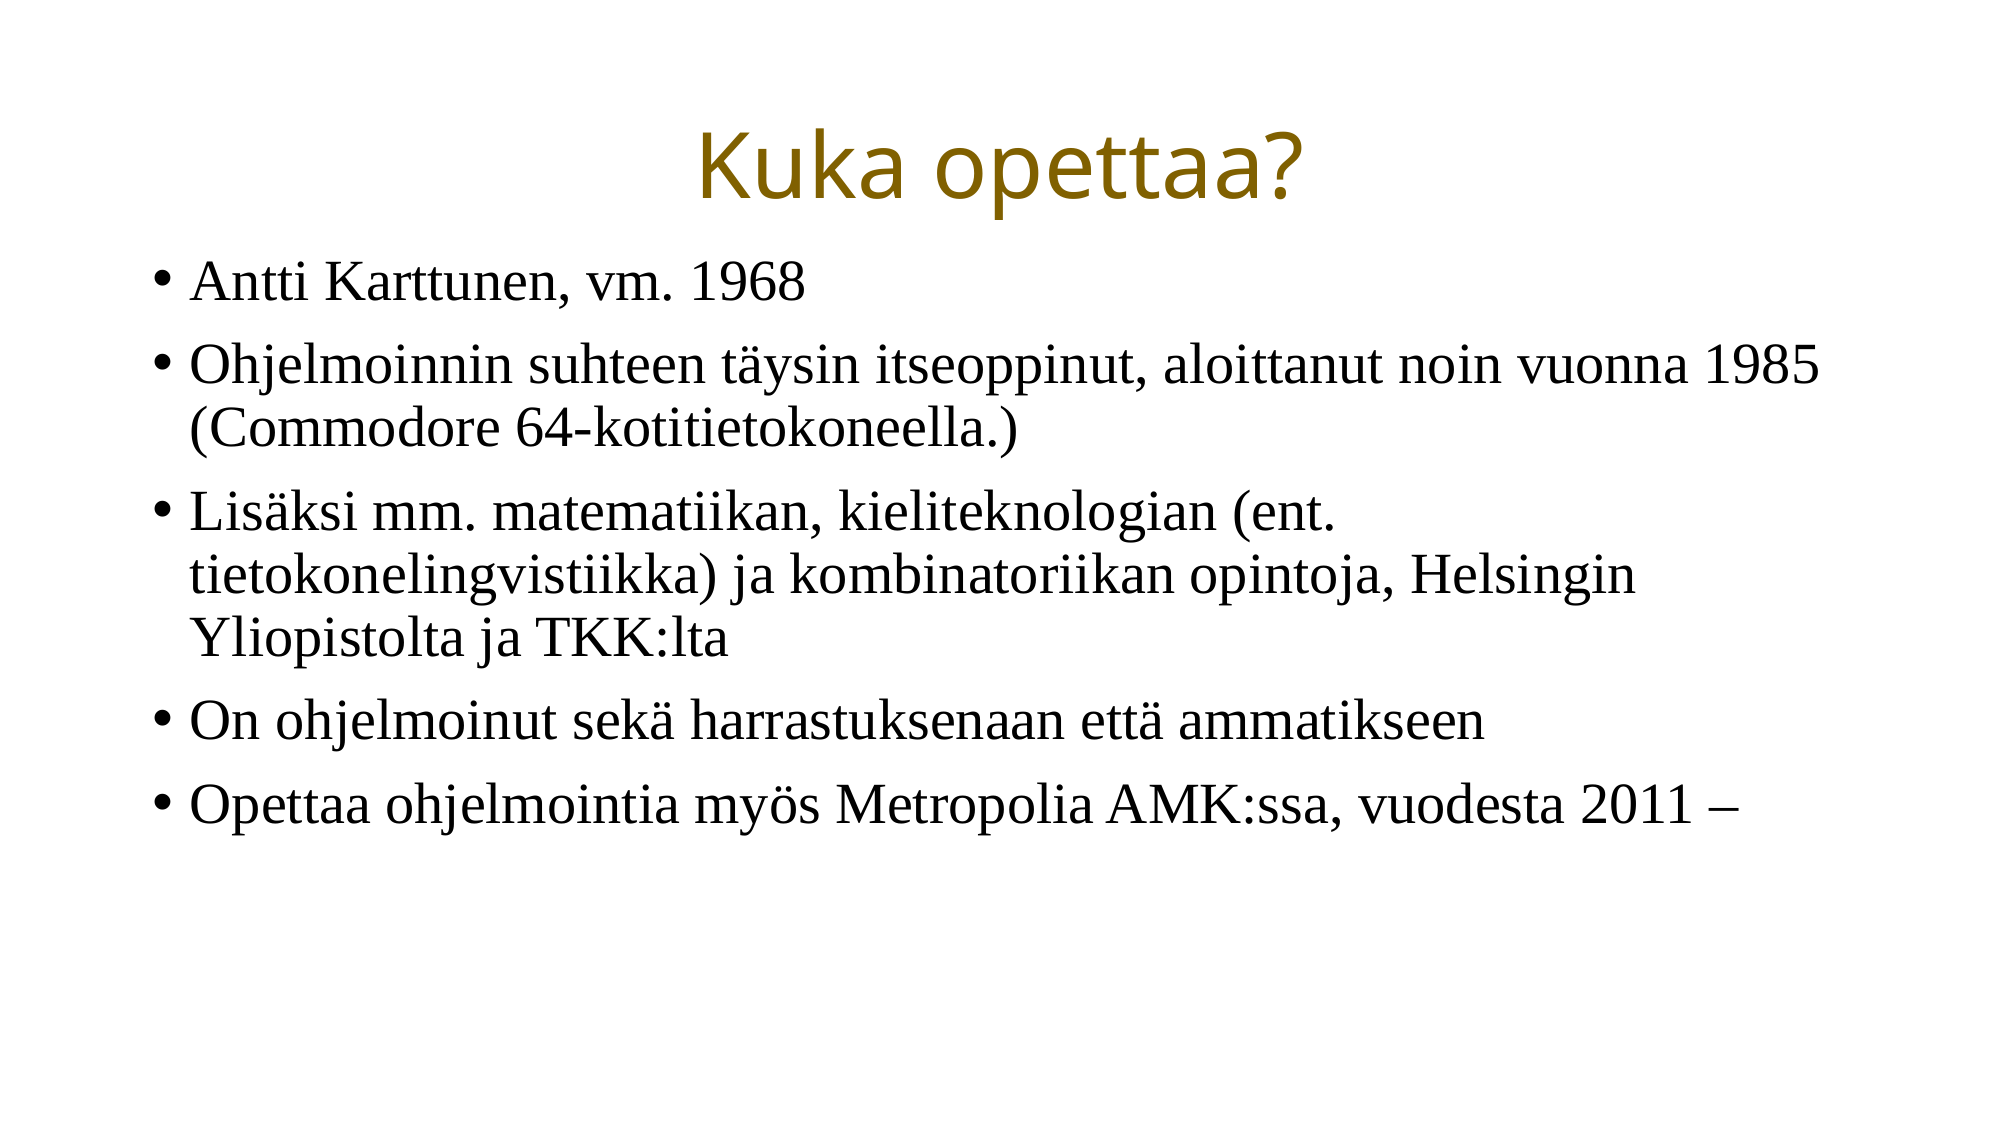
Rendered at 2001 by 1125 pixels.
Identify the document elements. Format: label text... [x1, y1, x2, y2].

list Antti Karttunen, vm. 1968 Ohjelmoinnin suhteen täysin itseoppinut, aloittanut noin vuonna 1985 (Commodore 64-kotitietokoneella.) Lisäksi mm. matematiikan, kieliteknologian (ent. tietokonelingvistiikka) ja kombinatoriikan opintoja, Helsingin Yliopistolta ja TKK:lta On ohjelmoinut sekä harrastuksenaan että ammatikseen Opettaa ohjelmointia myös Metropolia AMK:ssa, vuodesta 2011 – [137, 242, 1863, 1102]
title Kuka opettaa? [137, 59, 1863, 242]
